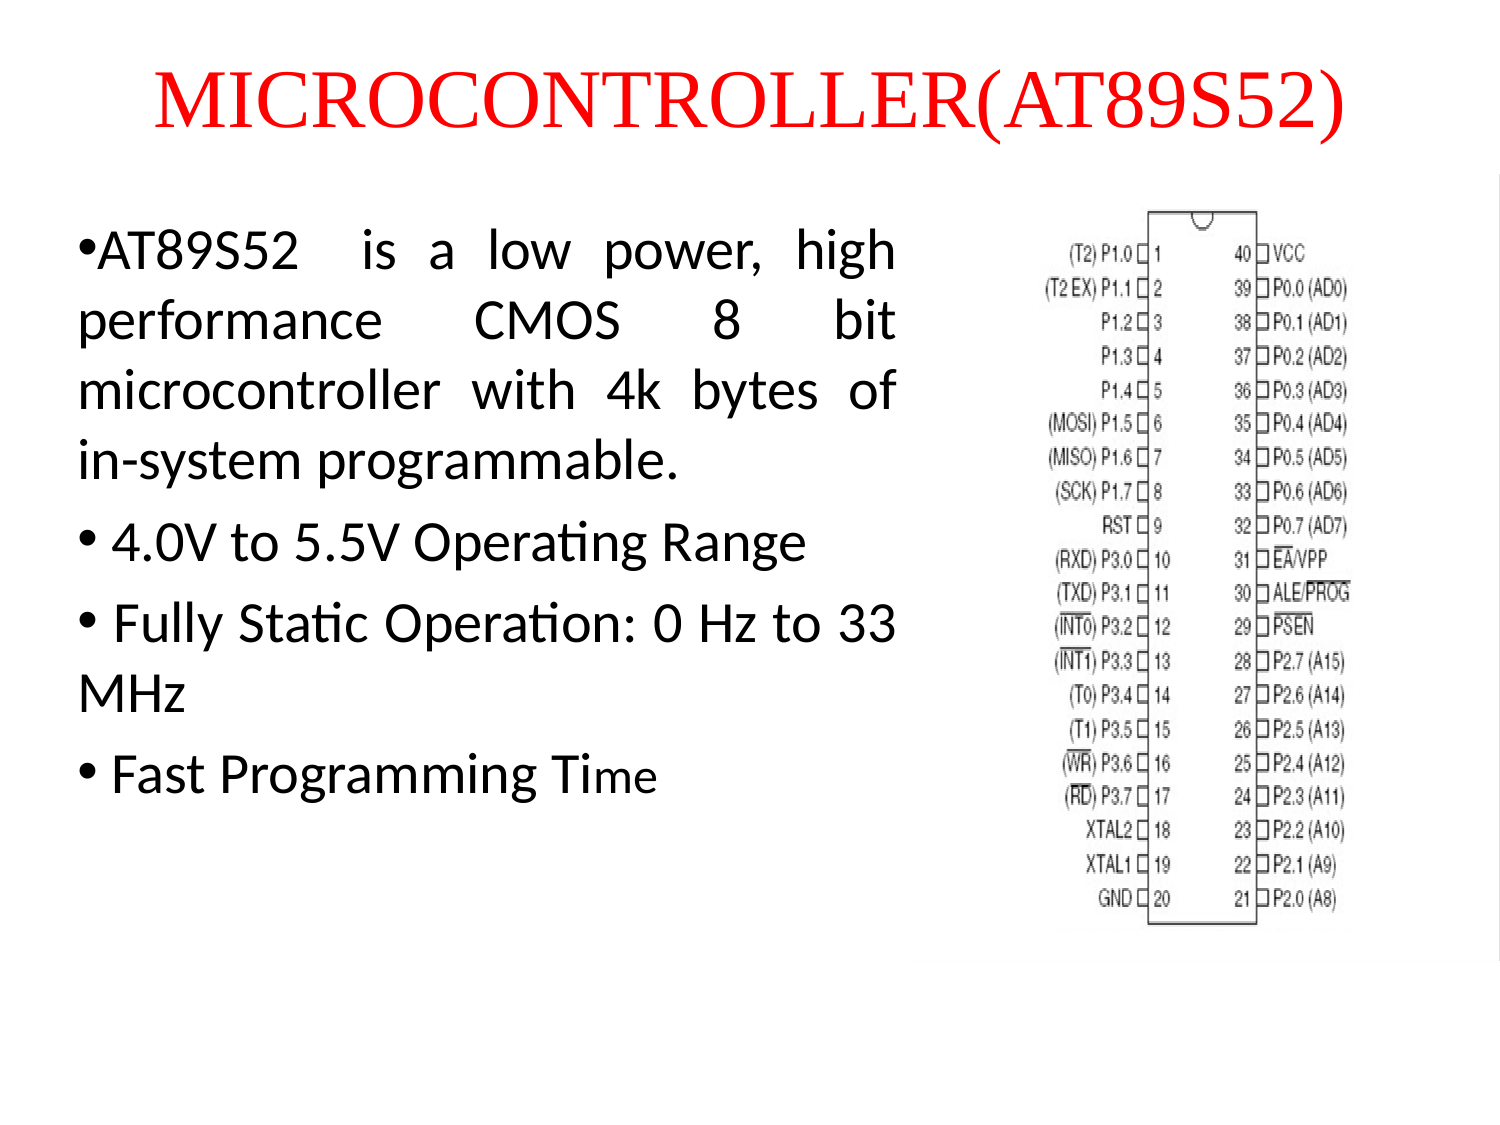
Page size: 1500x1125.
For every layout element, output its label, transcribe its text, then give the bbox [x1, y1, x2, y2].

subtitle AT89S52 is a low power, high performance CMOS 8 bit microcontroller with 4k bytes of in-system programmable. 4.0V to 5.5V Operating Range Fully Static Operation: 0 Hz to 33 MHz Fast Programming Time [62, 137, 913, 1088]
picture [912, 174, 1500, 963]
title MICROCONTROLLER(AT89S52) [87, 12, 1413, 173]
